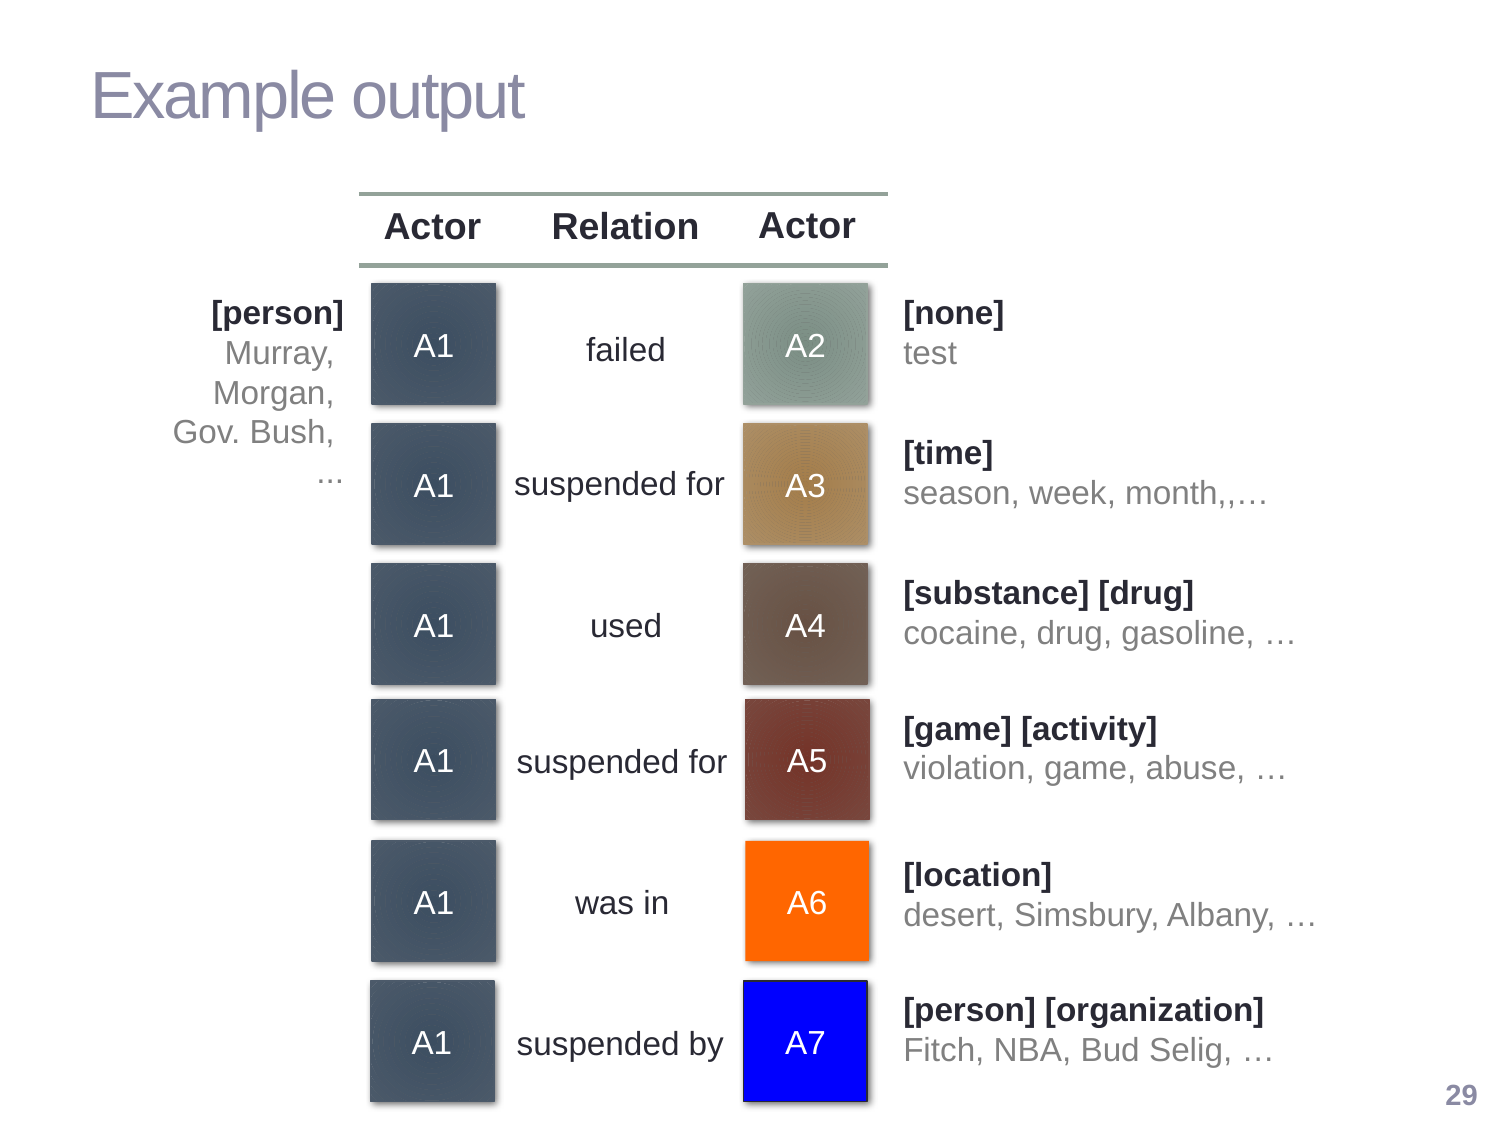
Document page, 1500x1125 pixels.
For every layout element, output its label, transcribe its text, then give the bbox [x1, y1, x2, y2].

text_box Actor [743, 202, 871, 254]
text_box Relation [536, 202, 715, 254]
slide_number 29 [1404, 1066, 1493, 1121]
text_box Actor [368, 202, 497, 254]
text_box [115, 283, 1410, 1102]
title Example output [75, 10, 1425, 173]
